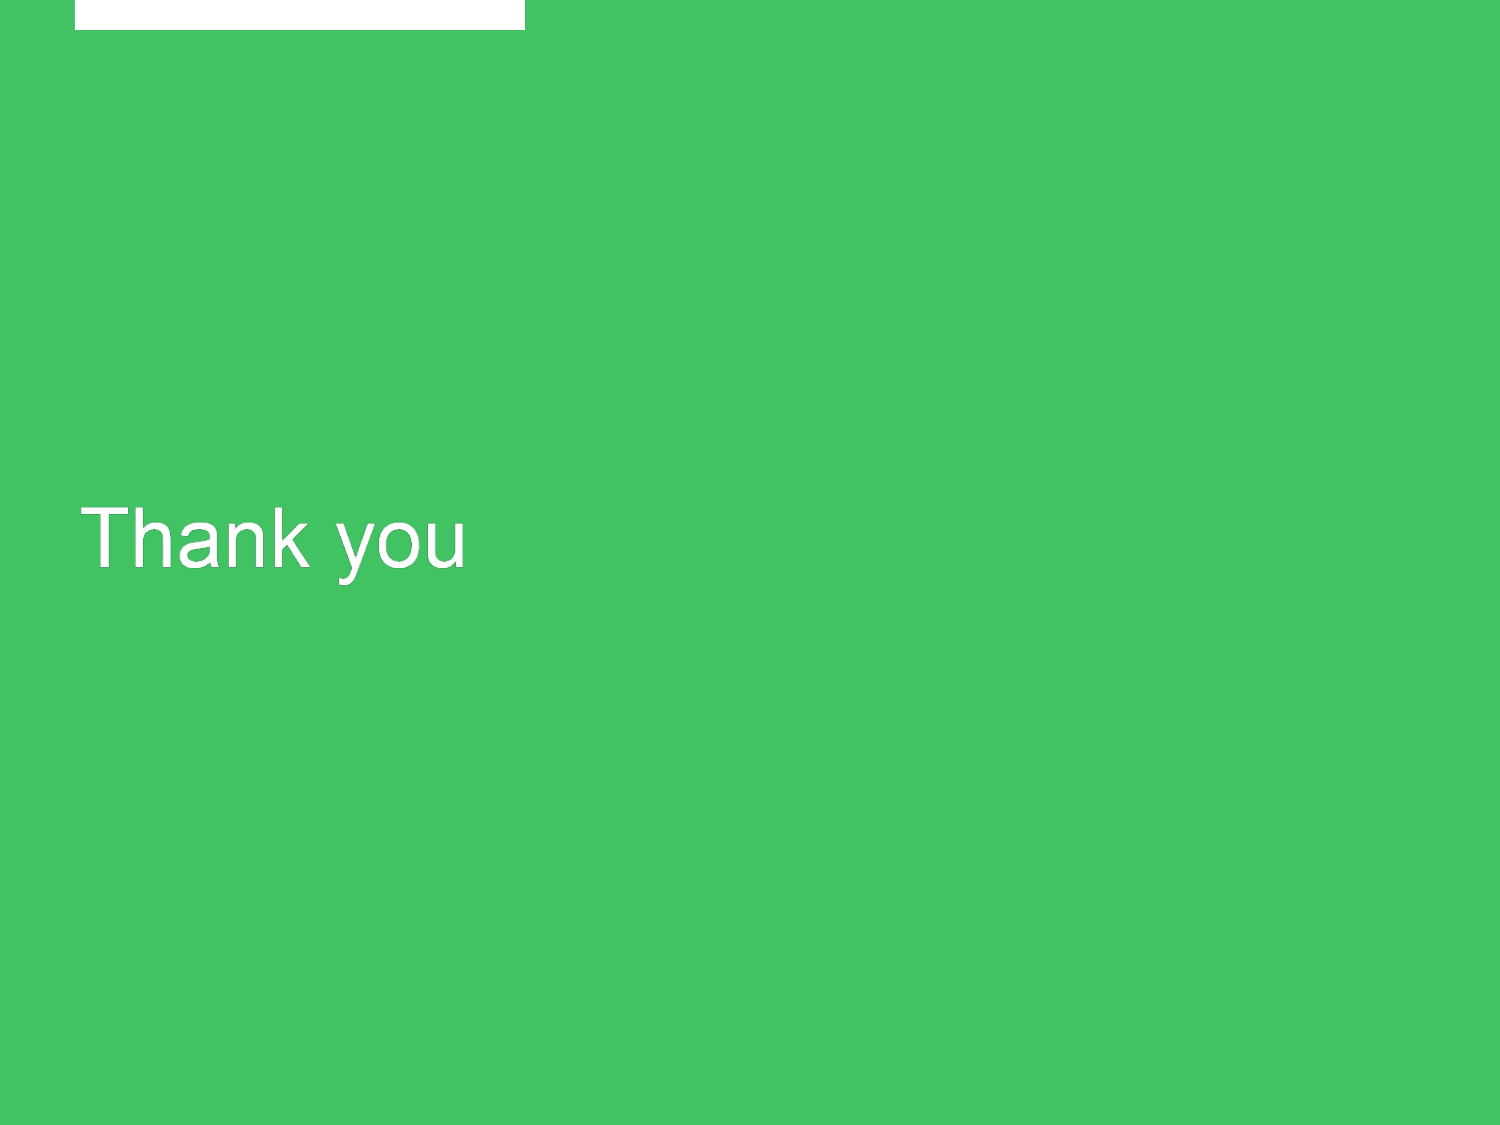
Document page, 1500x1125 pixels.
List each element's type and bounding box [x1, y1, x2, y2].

picture [29, 460, 543, 711]
